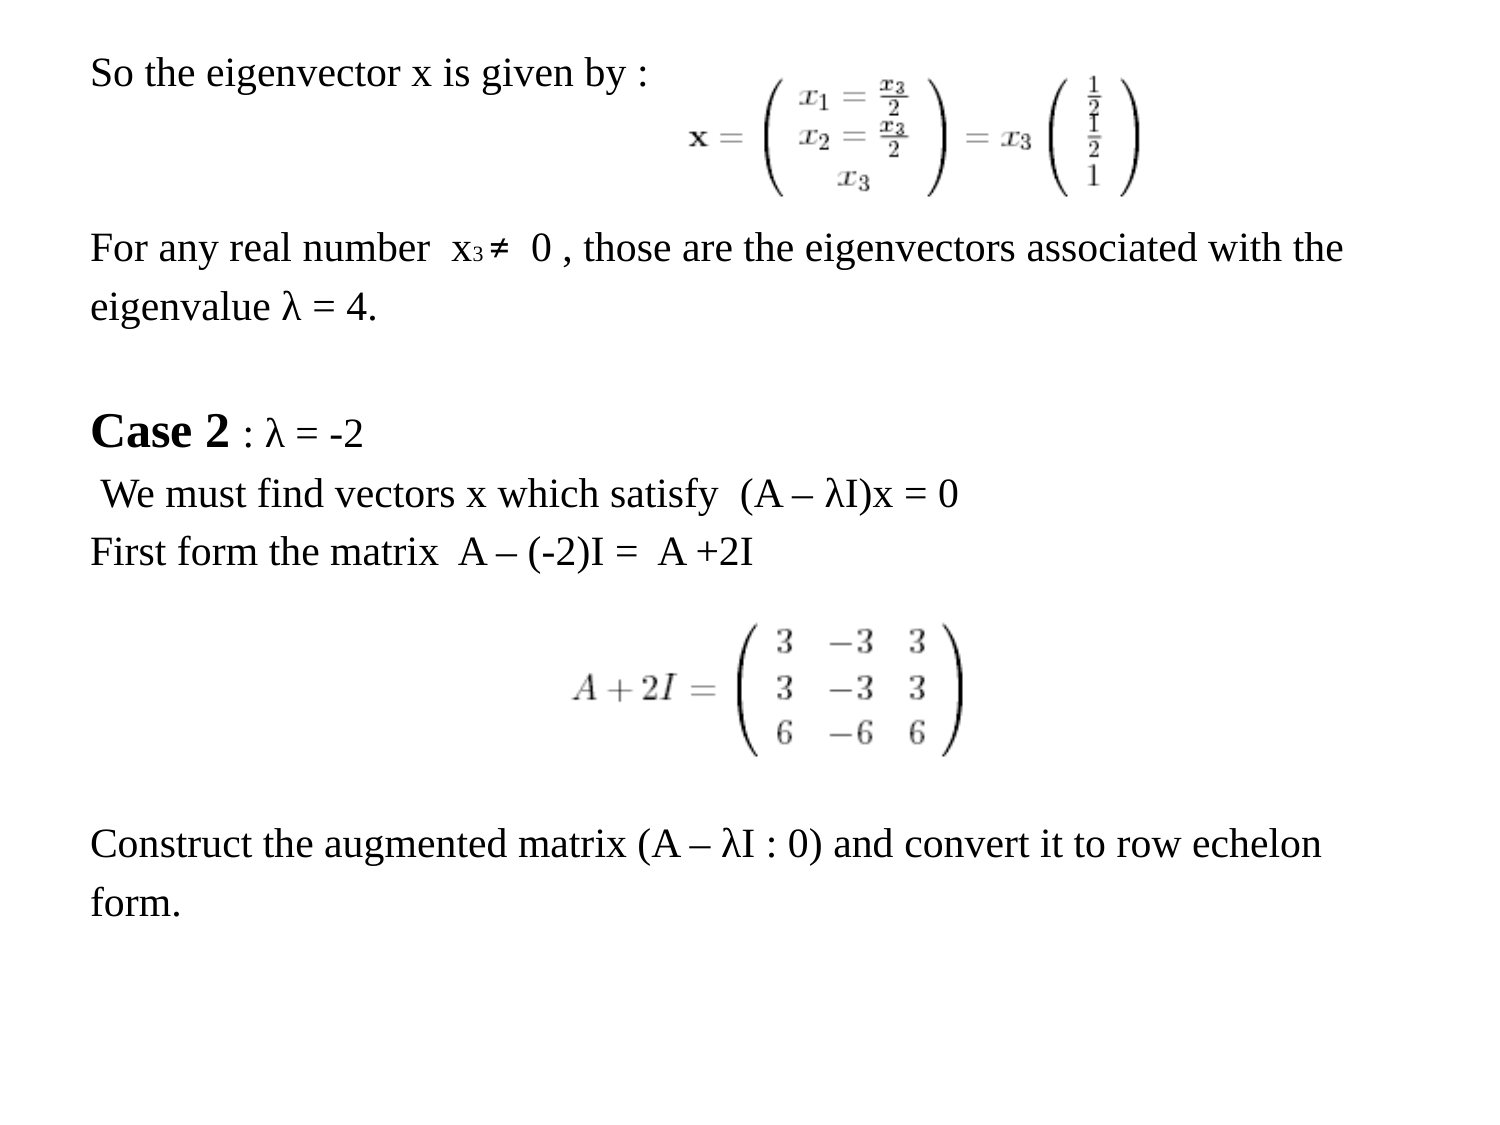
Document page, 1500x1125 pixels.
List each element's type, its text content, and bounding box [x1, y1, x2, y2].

picture [537, 599, 981, 771]
picture [662, 62, 1168, 213]
list So the eigenvector x is given by : For any real number x3 ≠ 0 , those are the eigenvectors associated with the eigenvalue λ = 4. Case 2 : λ = -2 We must find vectors x which satisfy (A – λI)x = 0 First form the matrix A – (-2)I = A +2I Construct the augmented matrix (A – λI : 0) and convert it to row echelon form. [75, 37, 1425, 1075]
